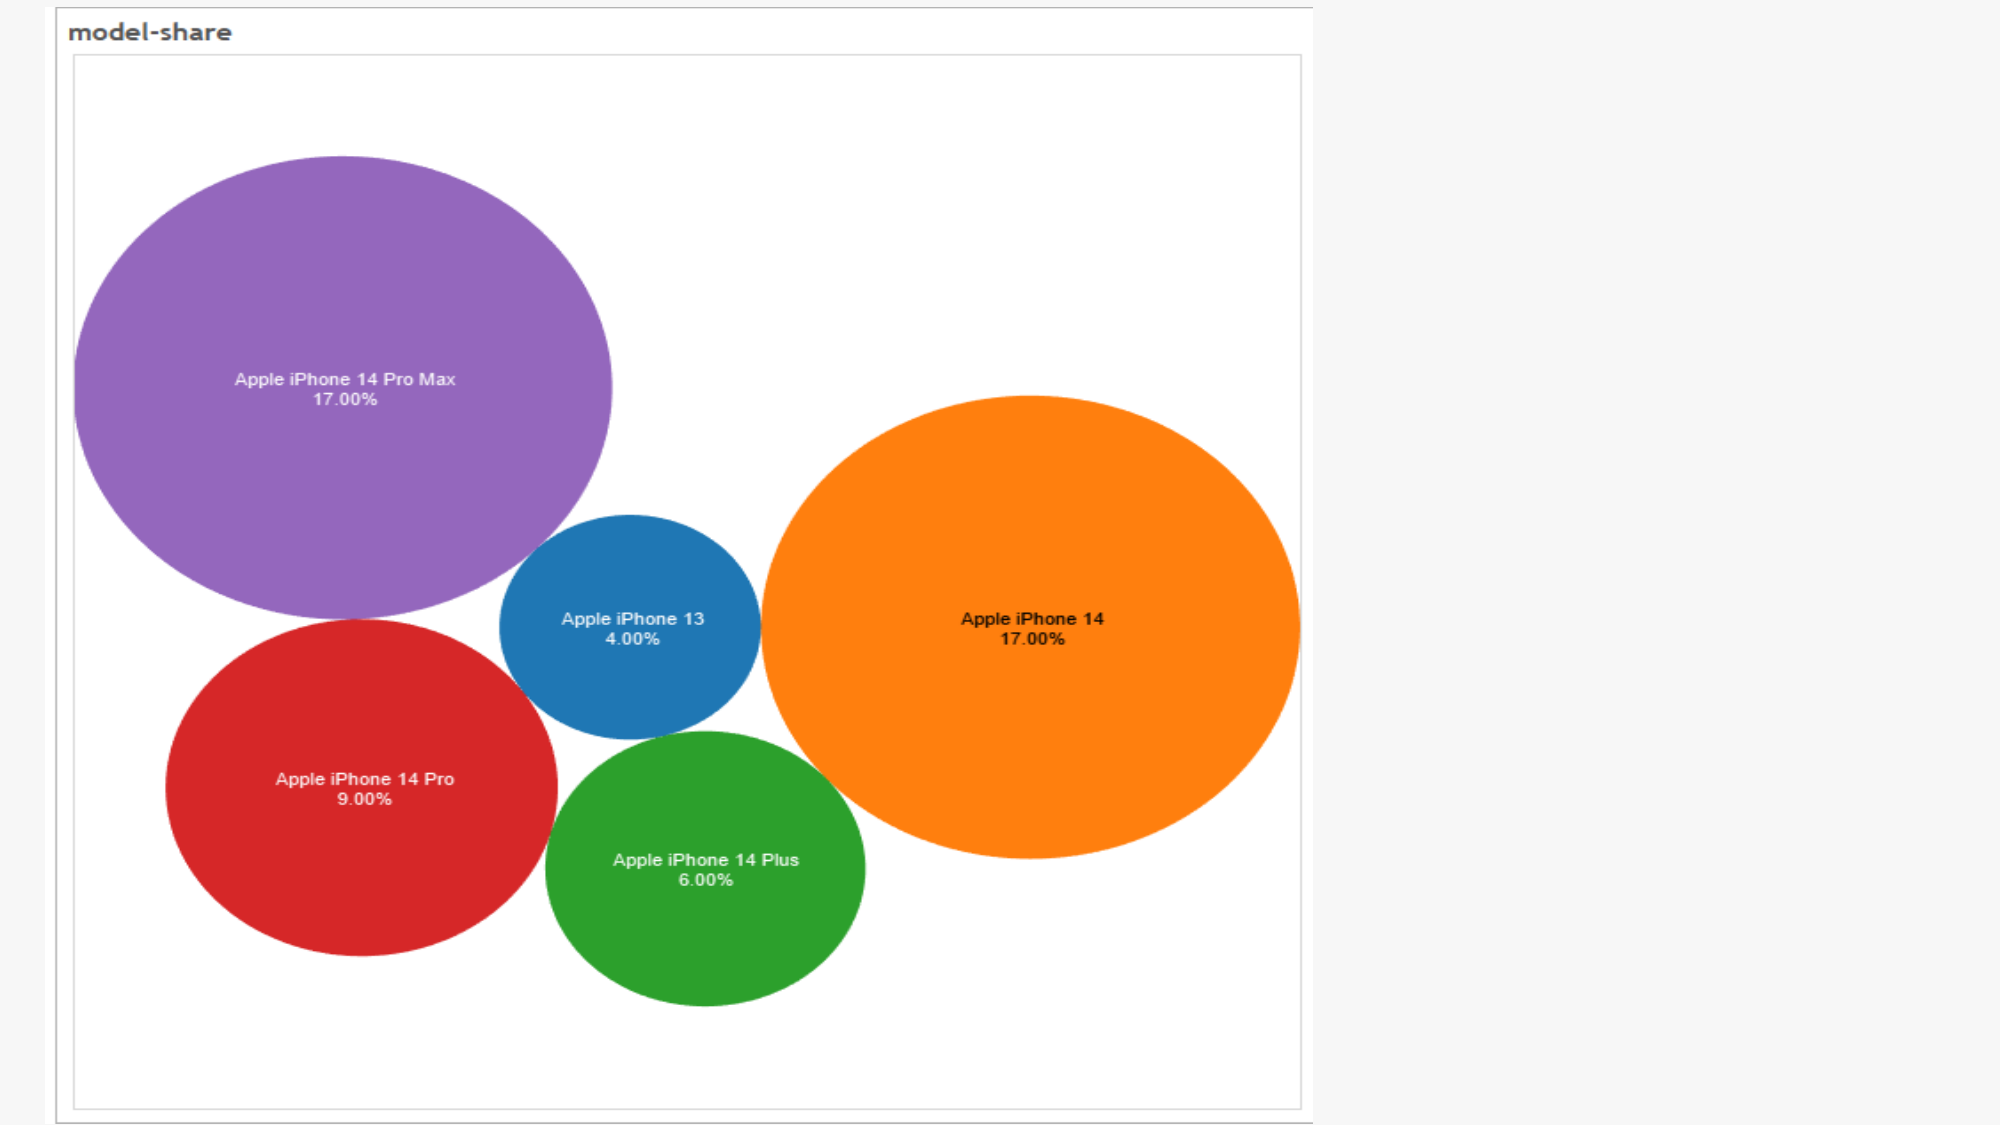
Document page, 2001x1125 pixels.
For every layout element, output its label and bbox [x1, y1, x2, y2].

picture [45, 7, 1313, 1124]
